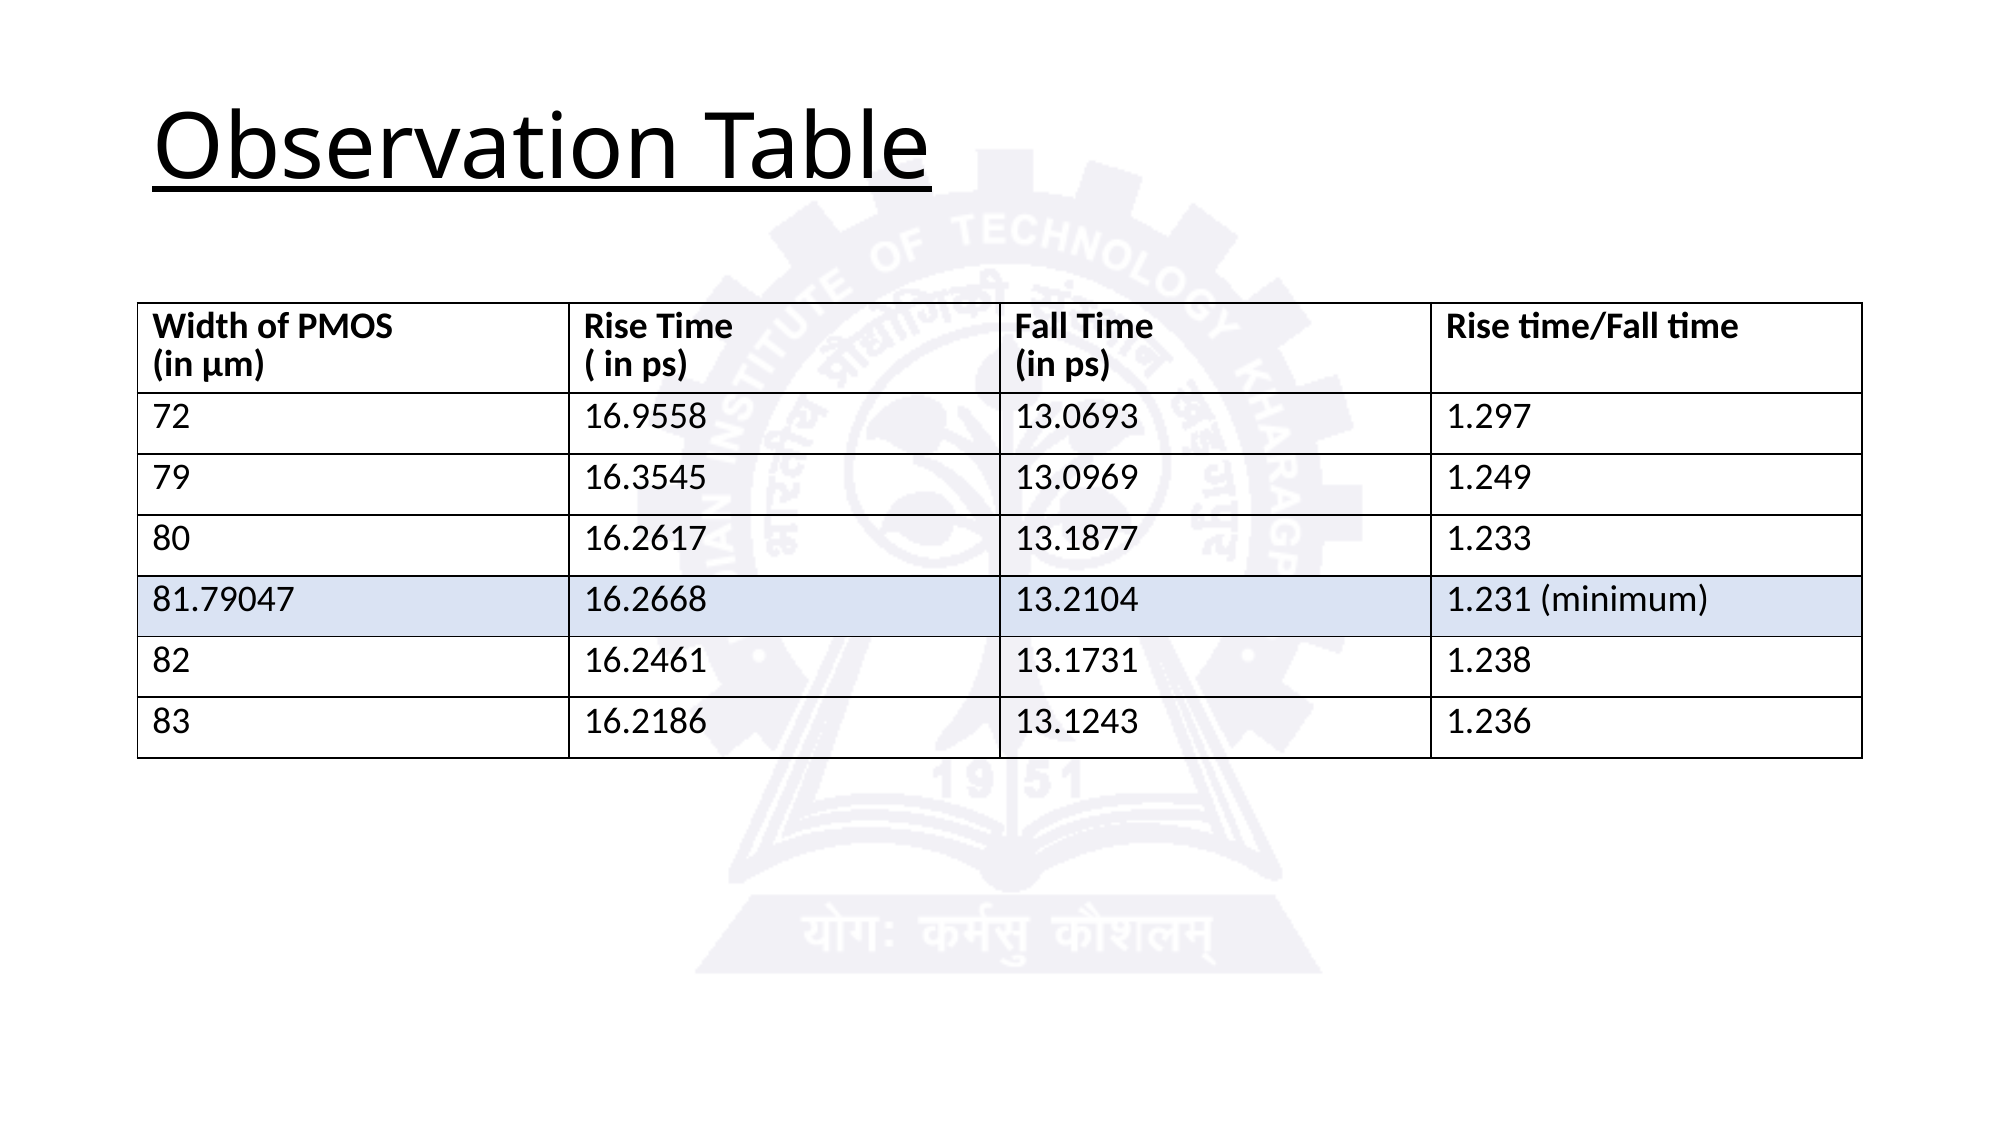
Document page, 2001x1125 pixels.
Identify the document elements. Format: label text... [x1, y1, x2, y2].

table_header Fall Time (in ps) [1001, 304, 1430, 392]
title Observation Table [137, 40, 1863, 258]
table_cell 1.231 (minimum) [1432, 577, 1861, 636]
table_cell 1.249 [1432, 455, 1861, 514]
table_cell 82 [138, 637, 568, 696]
table_cell 16.2461 [570, 637, 999, 696]
table_cell 13.1243 [1001, 698, 1430, 757]
table_cell 16.9558 [570, 394, 999, 453]
table_cell 1.236 [1432, 698, 1861, 757]
table_cell 79 [138, 455, 568, 514]
table_cell 72 [138, 394, 568, 453]
table_cell 13.0693 [1001, 394, 1430, 453]
table_header Rise Time ( in ps) [570, 304, 999, 392]
table_cell 80 [138, 516, 568, 575]
table_cell 13.2104 [1001, 577, 1430, 636]
table_header Width of PMOS (in µm) [138, 304, 568, 392]
table_cell 16.2186 [570, 698, 999, 757]
table_cell 83 [138, 698, 568, 757]
table_cell 16.2668 [570, 577, 999, 636]
table_cell 81.79047 [138, 577, 568, 636]
table_cell 13.1731 [1001, 637, 1430, 696]
table_cell 1.233 [1432, 516, 1861, 575]
table_cell 16.2617 [570, 516, 999, 575]
table_cell 16.3545 [570, 455, 999, 514]
table_cell 1.297 [1432, 394, 1861, 453]
table_cell 13.1877 [1001, 516, 1430, 575]
table_header Rise time/Fall time [1432, 304, 1861, 392]
table_cell 1.238 [1432, 637, 1861, 696]
table_cell 13.0969 [1001, 455, 1430, 514]
